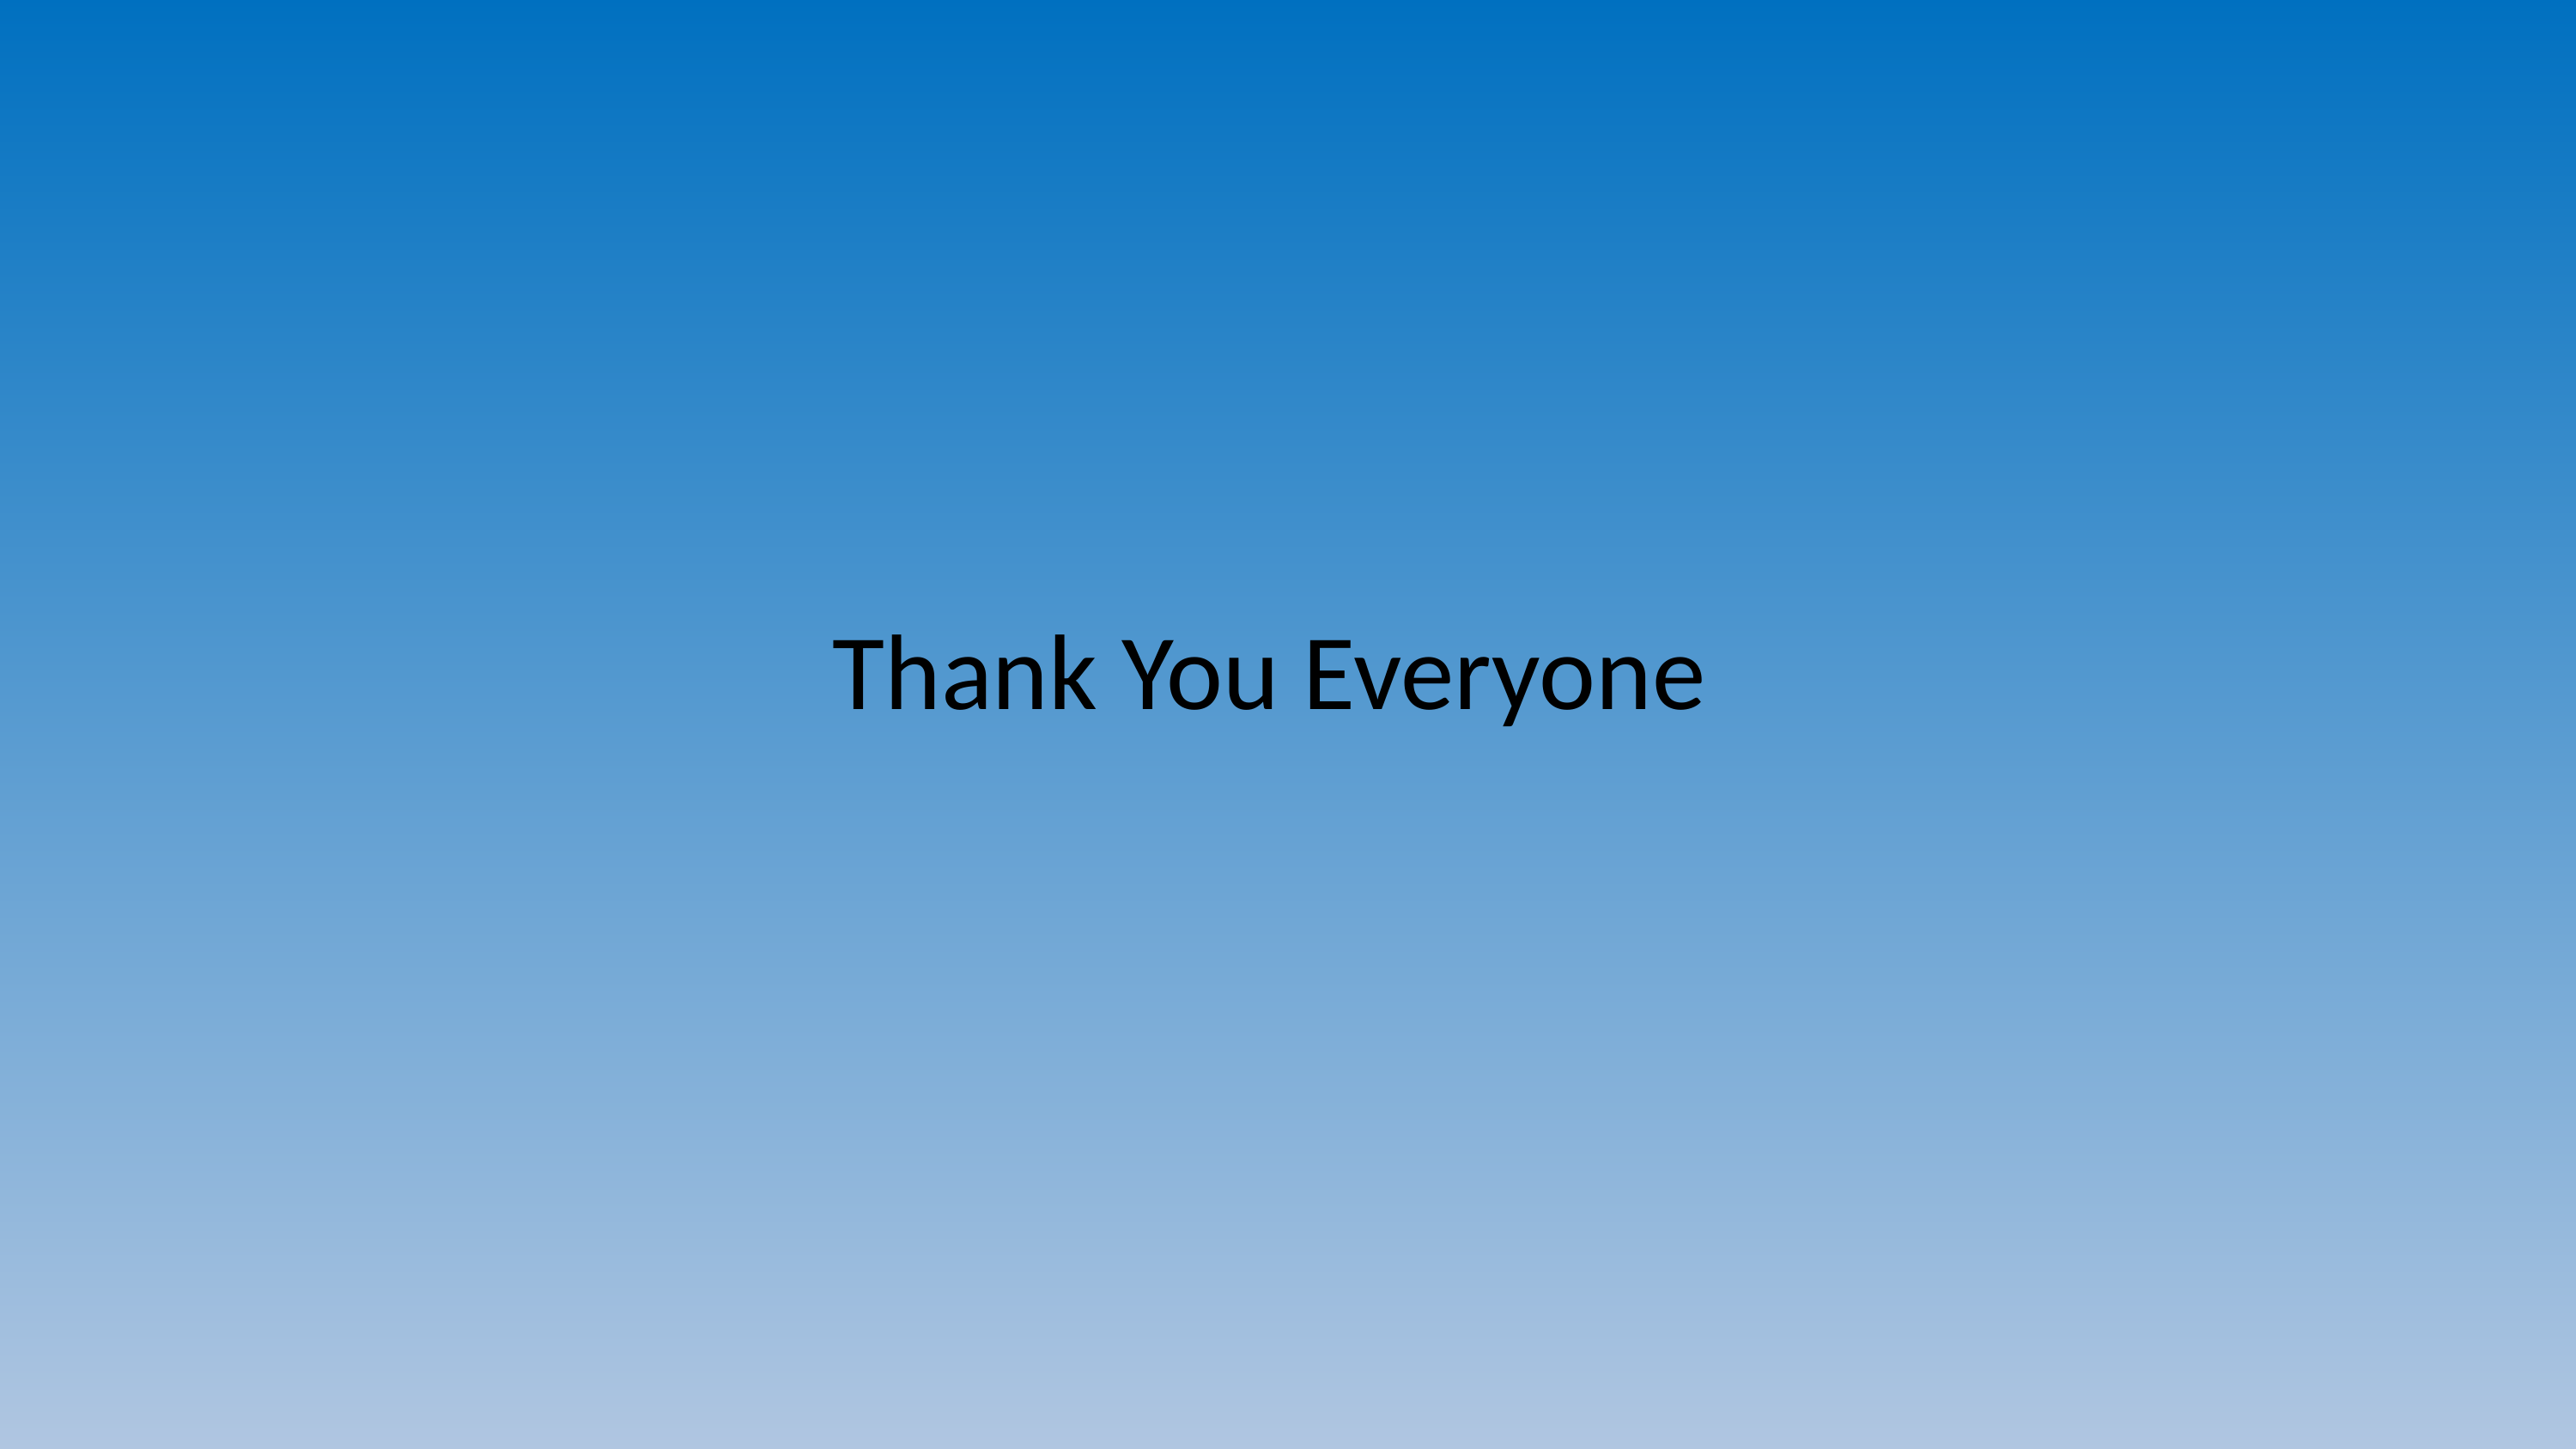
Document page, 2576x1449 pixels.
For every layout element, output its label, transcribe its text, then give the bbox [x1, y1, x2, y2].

text_box Thank You Everyone [819, 595, 1720, 737]
